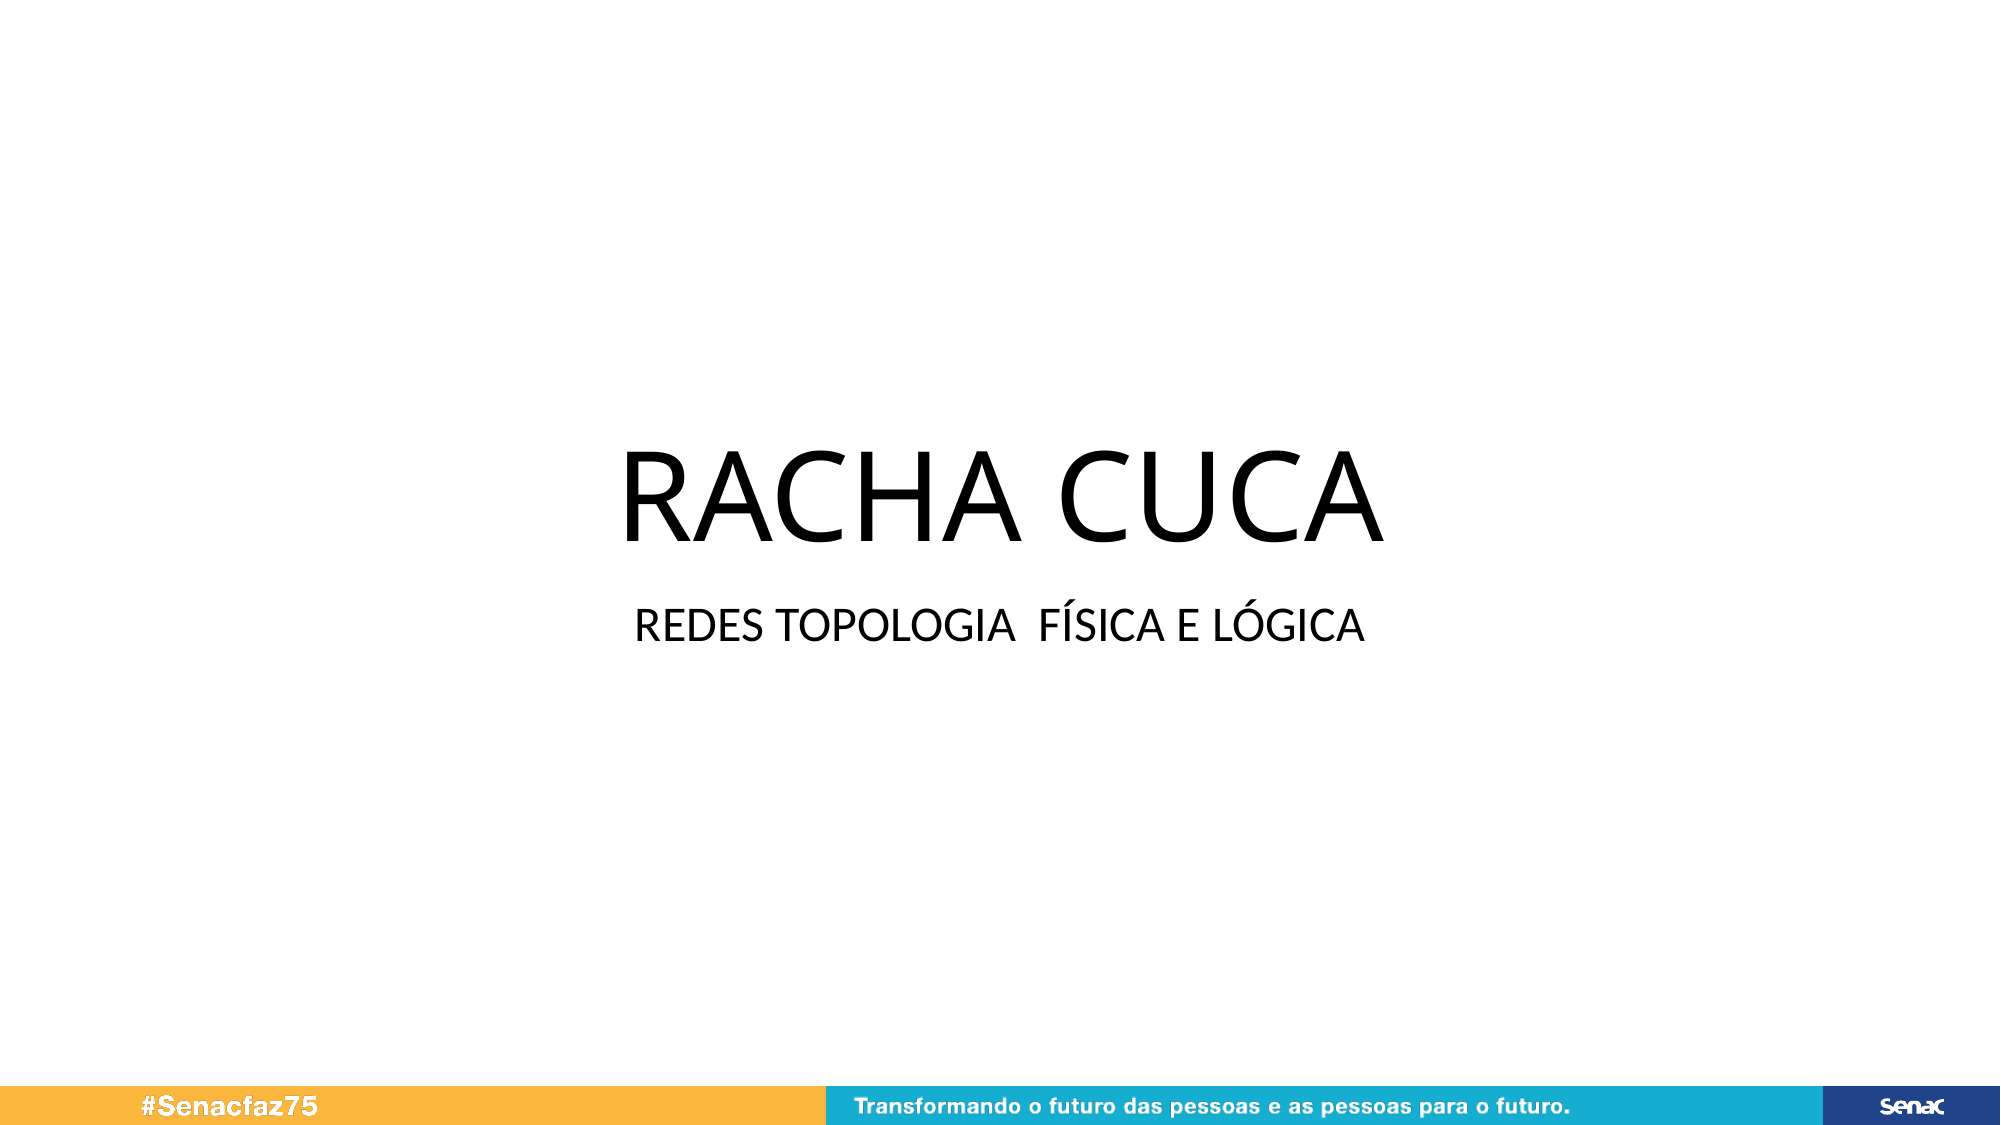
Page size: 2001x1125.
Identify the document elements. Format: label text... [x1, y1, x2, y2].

subtitle REDES TOPOLOGIA FÍSICA E LÓGICA [249, 590, 1750, 863]
picture [0, 1078, 2000, 1125]
title RACHA CUCA [249, 184, 1750, 576]
